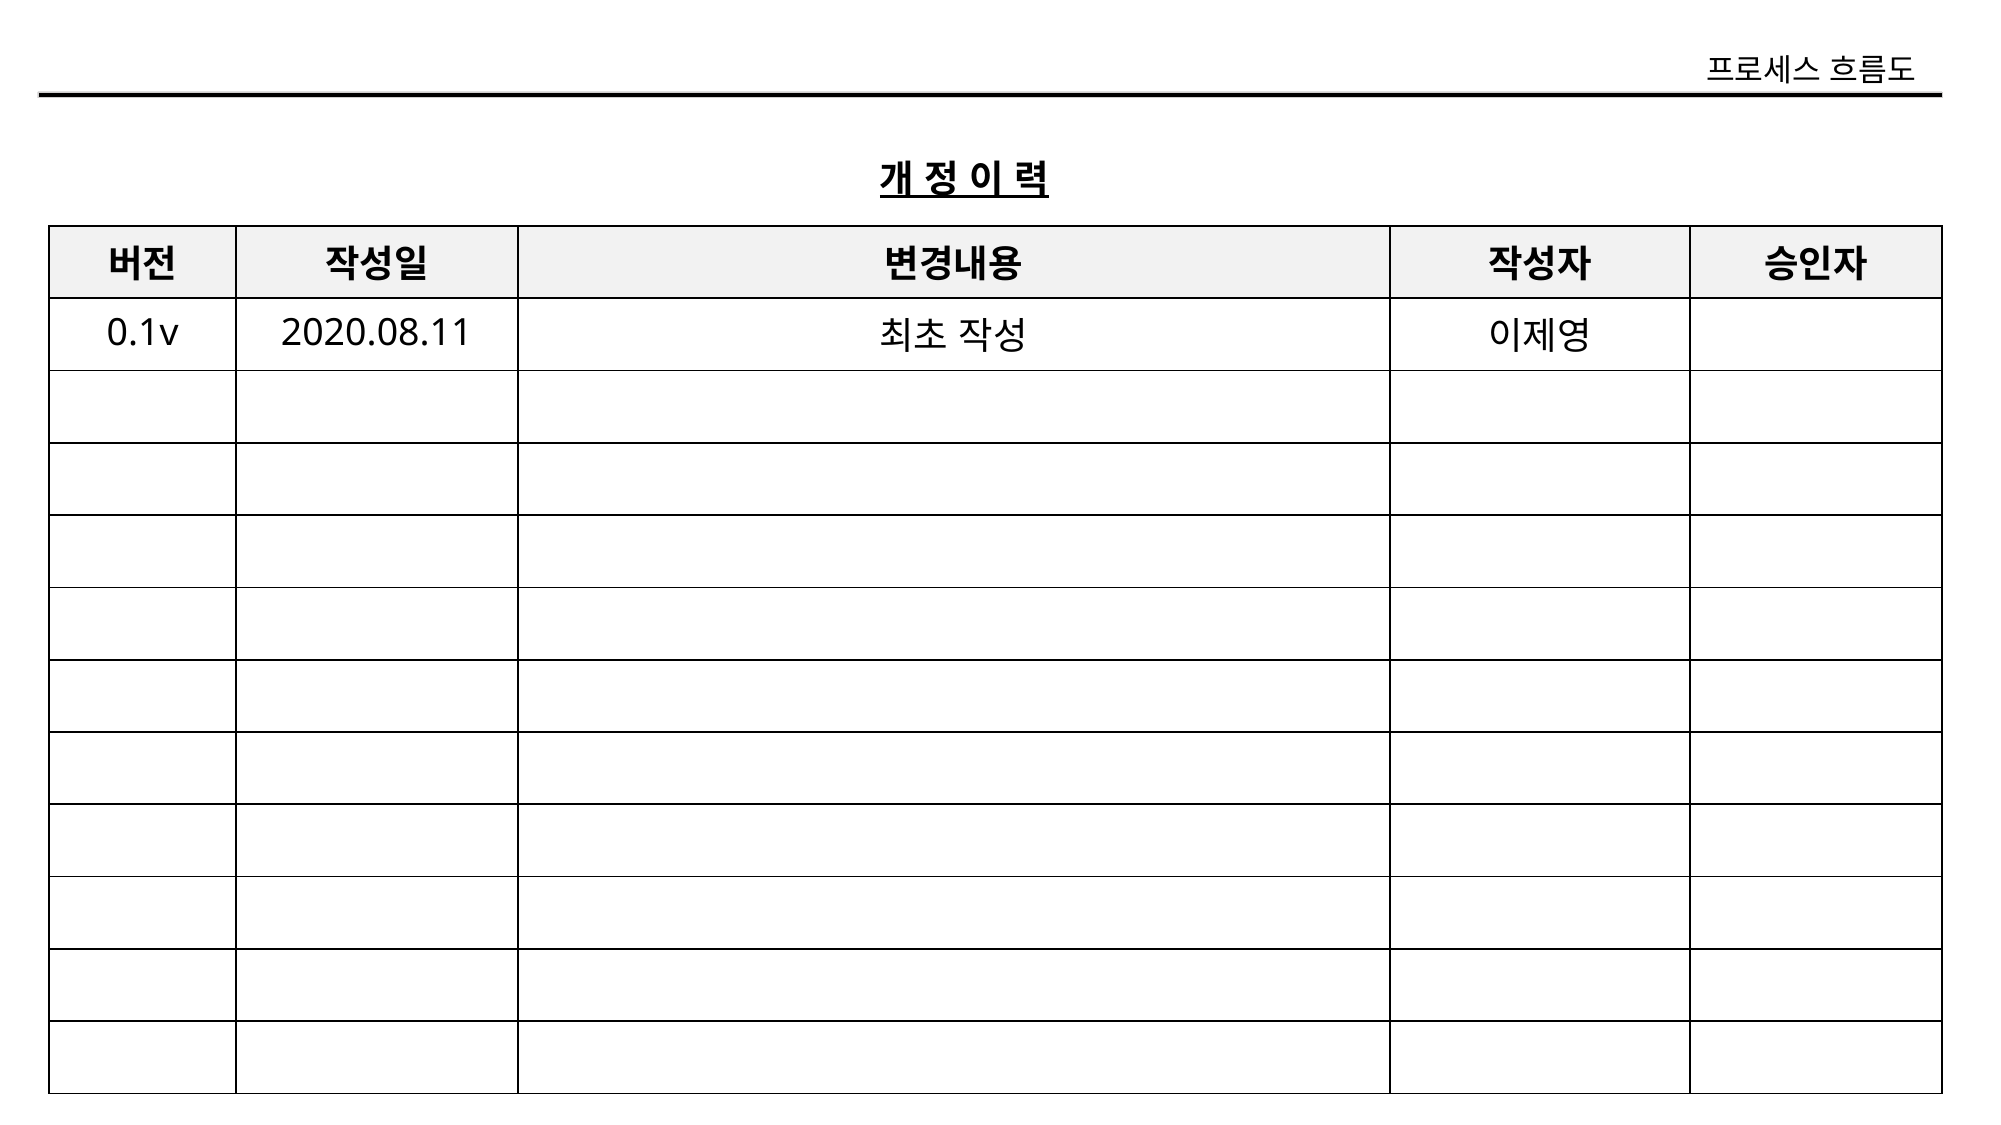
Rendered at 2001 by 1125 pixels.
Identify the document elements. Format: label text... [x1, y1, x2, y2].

table_cell [1391, 516, 1689, 587]
table_cell [50, 1022, 235, 1093]
table_cell [519, 1022, 1389, 1093]
table_cell [519, 444, 1389, 514]
table_cell [237, 588, 517, 659]
table_cell [237, 1022, 517, 1093]
table_cell [50, 661, 235, 731]
table_header 승인자 [1691, 227, 1941, 297]
table_cell [1391, 733, 1689, 803]
table_header 변경내용 [519, 227, 1389, 297]
table_cell [50, 444, 235, 514]
table_cell 최초 작성 [519, 299, 1389, 370]
table_cell [1691, 661, 1941, 731]
table_cell [1691, 299, 1941, 370]
table_cell [519, 661, 1389, 731]
table_cell [1391, 805, 1689, 876]
table_cell [1691, 588, 1941, 659]
table_cell [50, 588, 235, 659]
table_cell [237, 805, 517, 876]
table_cell [1391, 950, 1689, 1020]
table_cell [1691, 877, 1941, 948]
table_cell [519, 950, 1389, 1020]
table_cell [237, 950, 517, 1020]
table_cell [1391, 1022, 1689, 1093]
table_cell [1391, 661, 1689, 731]
table_cell [1691, 516, 1941, 587]
table_cell [1691, 733, 1941, 803]
table_cell [1691, 1022, 1941, 1093]
table_cell [50, 877, 235, 948]
text_box [37, 91, 1943, 99]
table_cell 이제영 [1391, 299, 1689, 370]
table_header 버전 [50, 227, 235, 297]
table_cell [50, 805, 235, 876]
table_cell [50, 950, 235, 1020]
table_cell [237, 733, 517, 803]
table_cell [50, 516, 235, 587]
table_cell [237, 877, 517, 948]
table_cell [519, 877, 1389, 948]
table_header 작성일 [237, 227, 517, 297]
table_cell [237, 516, 517, 587]
table_cell [519, 588, 1389, 659]
table_cell [519, 516, 1389, 587]
table_cell [1391, 877, 1689, 948]
table_cell [1691, 805, 1941, 876]
table_header 작성자 [1391, 227, 1689, 297]
table_cell 0.1v [50, 299, 235, 370]
table_cell [1691, 371, 1941, 442]
table_cell [50, 371, 235, 442]
table_cell [237, 661, 517, 731]
text_box 개 정 이 력 [864, 147, 1115, 207]
table_cell [1391, 588, 1689, 659]
table_cell [519, 733, 1389, 803]
text_box 프로세스 흐름도 [1690, 42, 1931, 95]
table_cell 2020.08.11 [237, 299, 517, 370]
table_cell [1391, 371, 1689, 442]
table_cell [1691, 950, 1941, 1020]
table_cell [1391, 444, 1689, 514]
table_cell [519, 805, 1389, 876]
table_cell [237, 371, 517, 442]
table_cell [519, 371, 1389, 442]
table_cell [1691, 444, 1941, 514]
table_cell [50, 733, 235, 803]
table_cell [237, 444, 517, 514]
